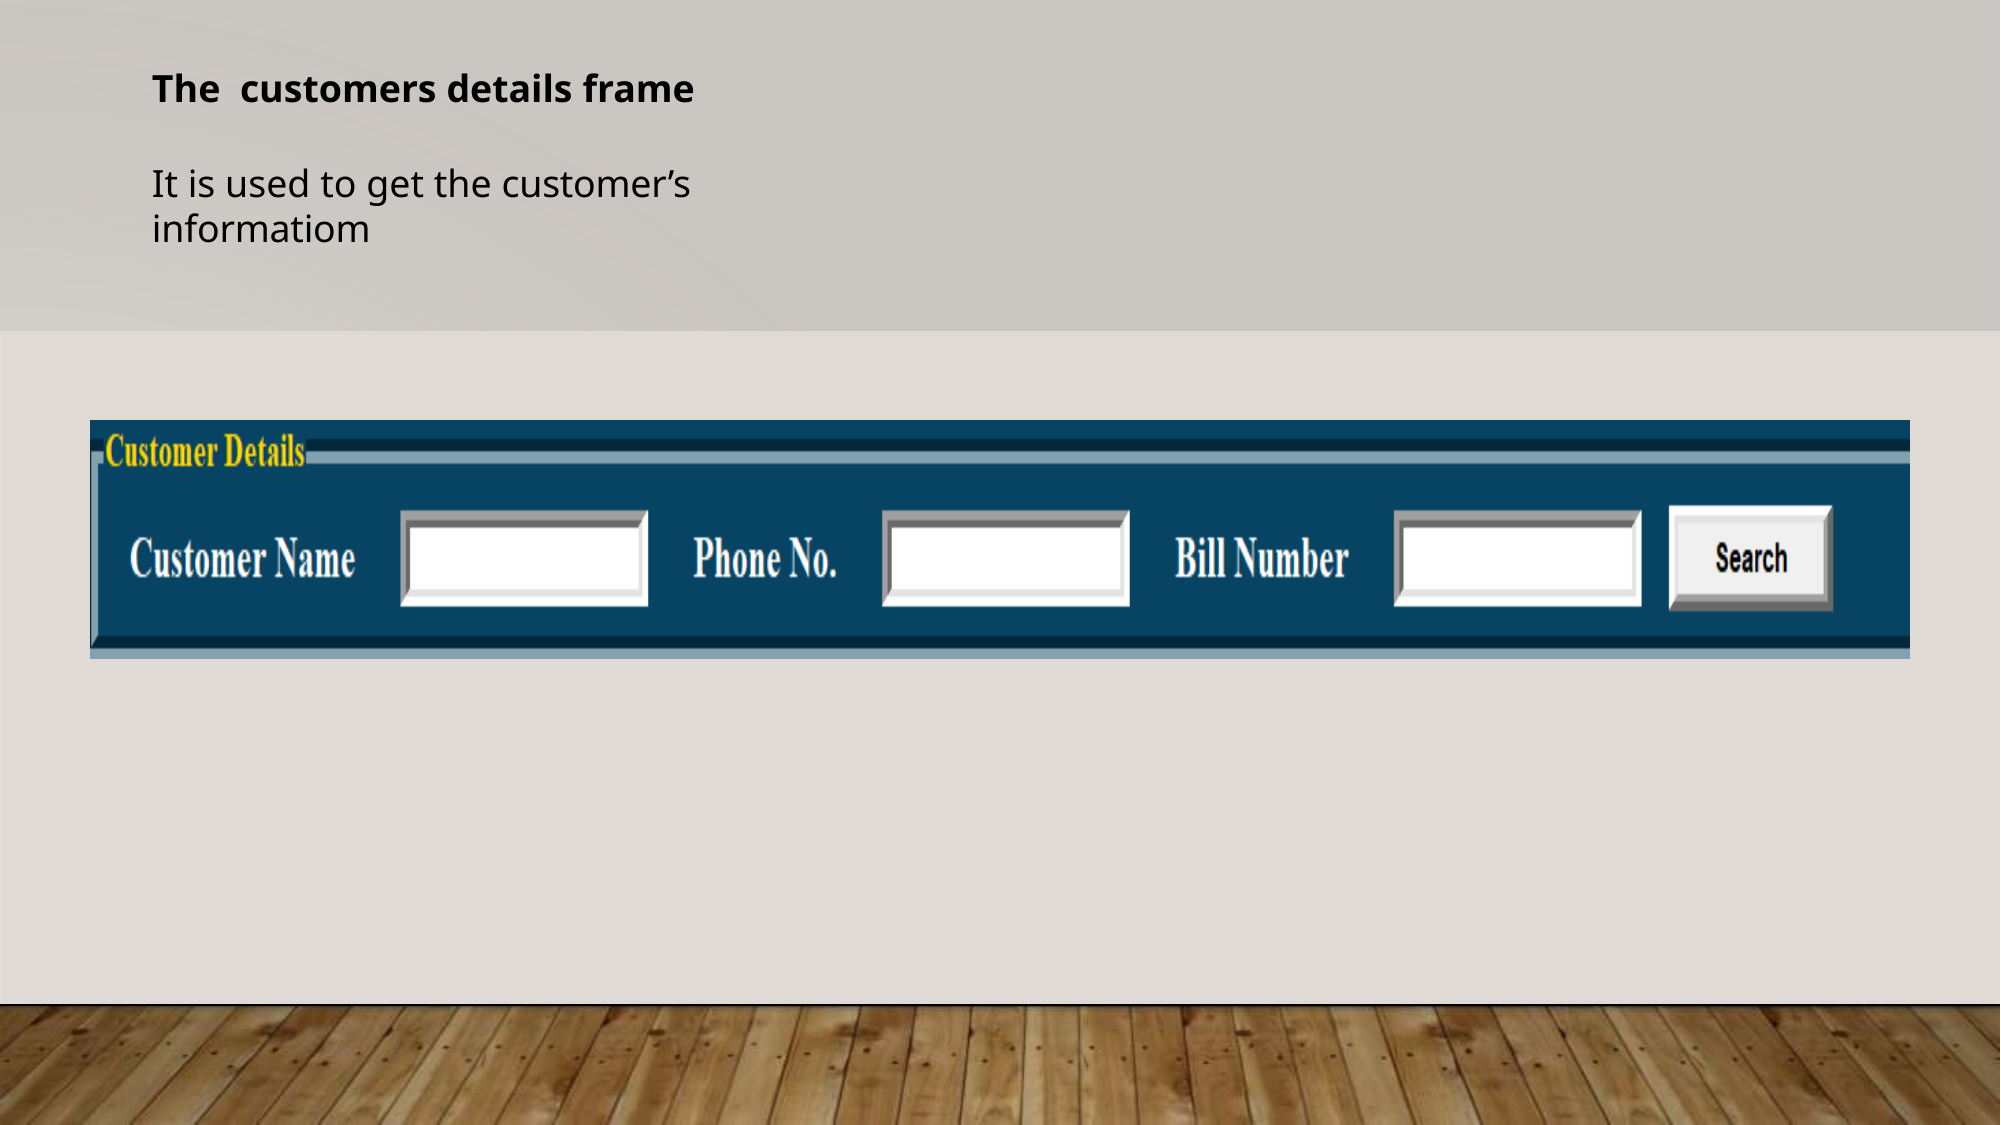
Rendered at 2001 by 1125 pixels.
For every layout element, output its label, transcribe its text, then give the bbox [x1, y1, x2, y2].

picture [0, 0, 2000, 1004]
picture [0, 1006, 2000, 1125]
text_box The customers details frame It is used to get the customer’s informatiom [149, 62, 821, 250]
